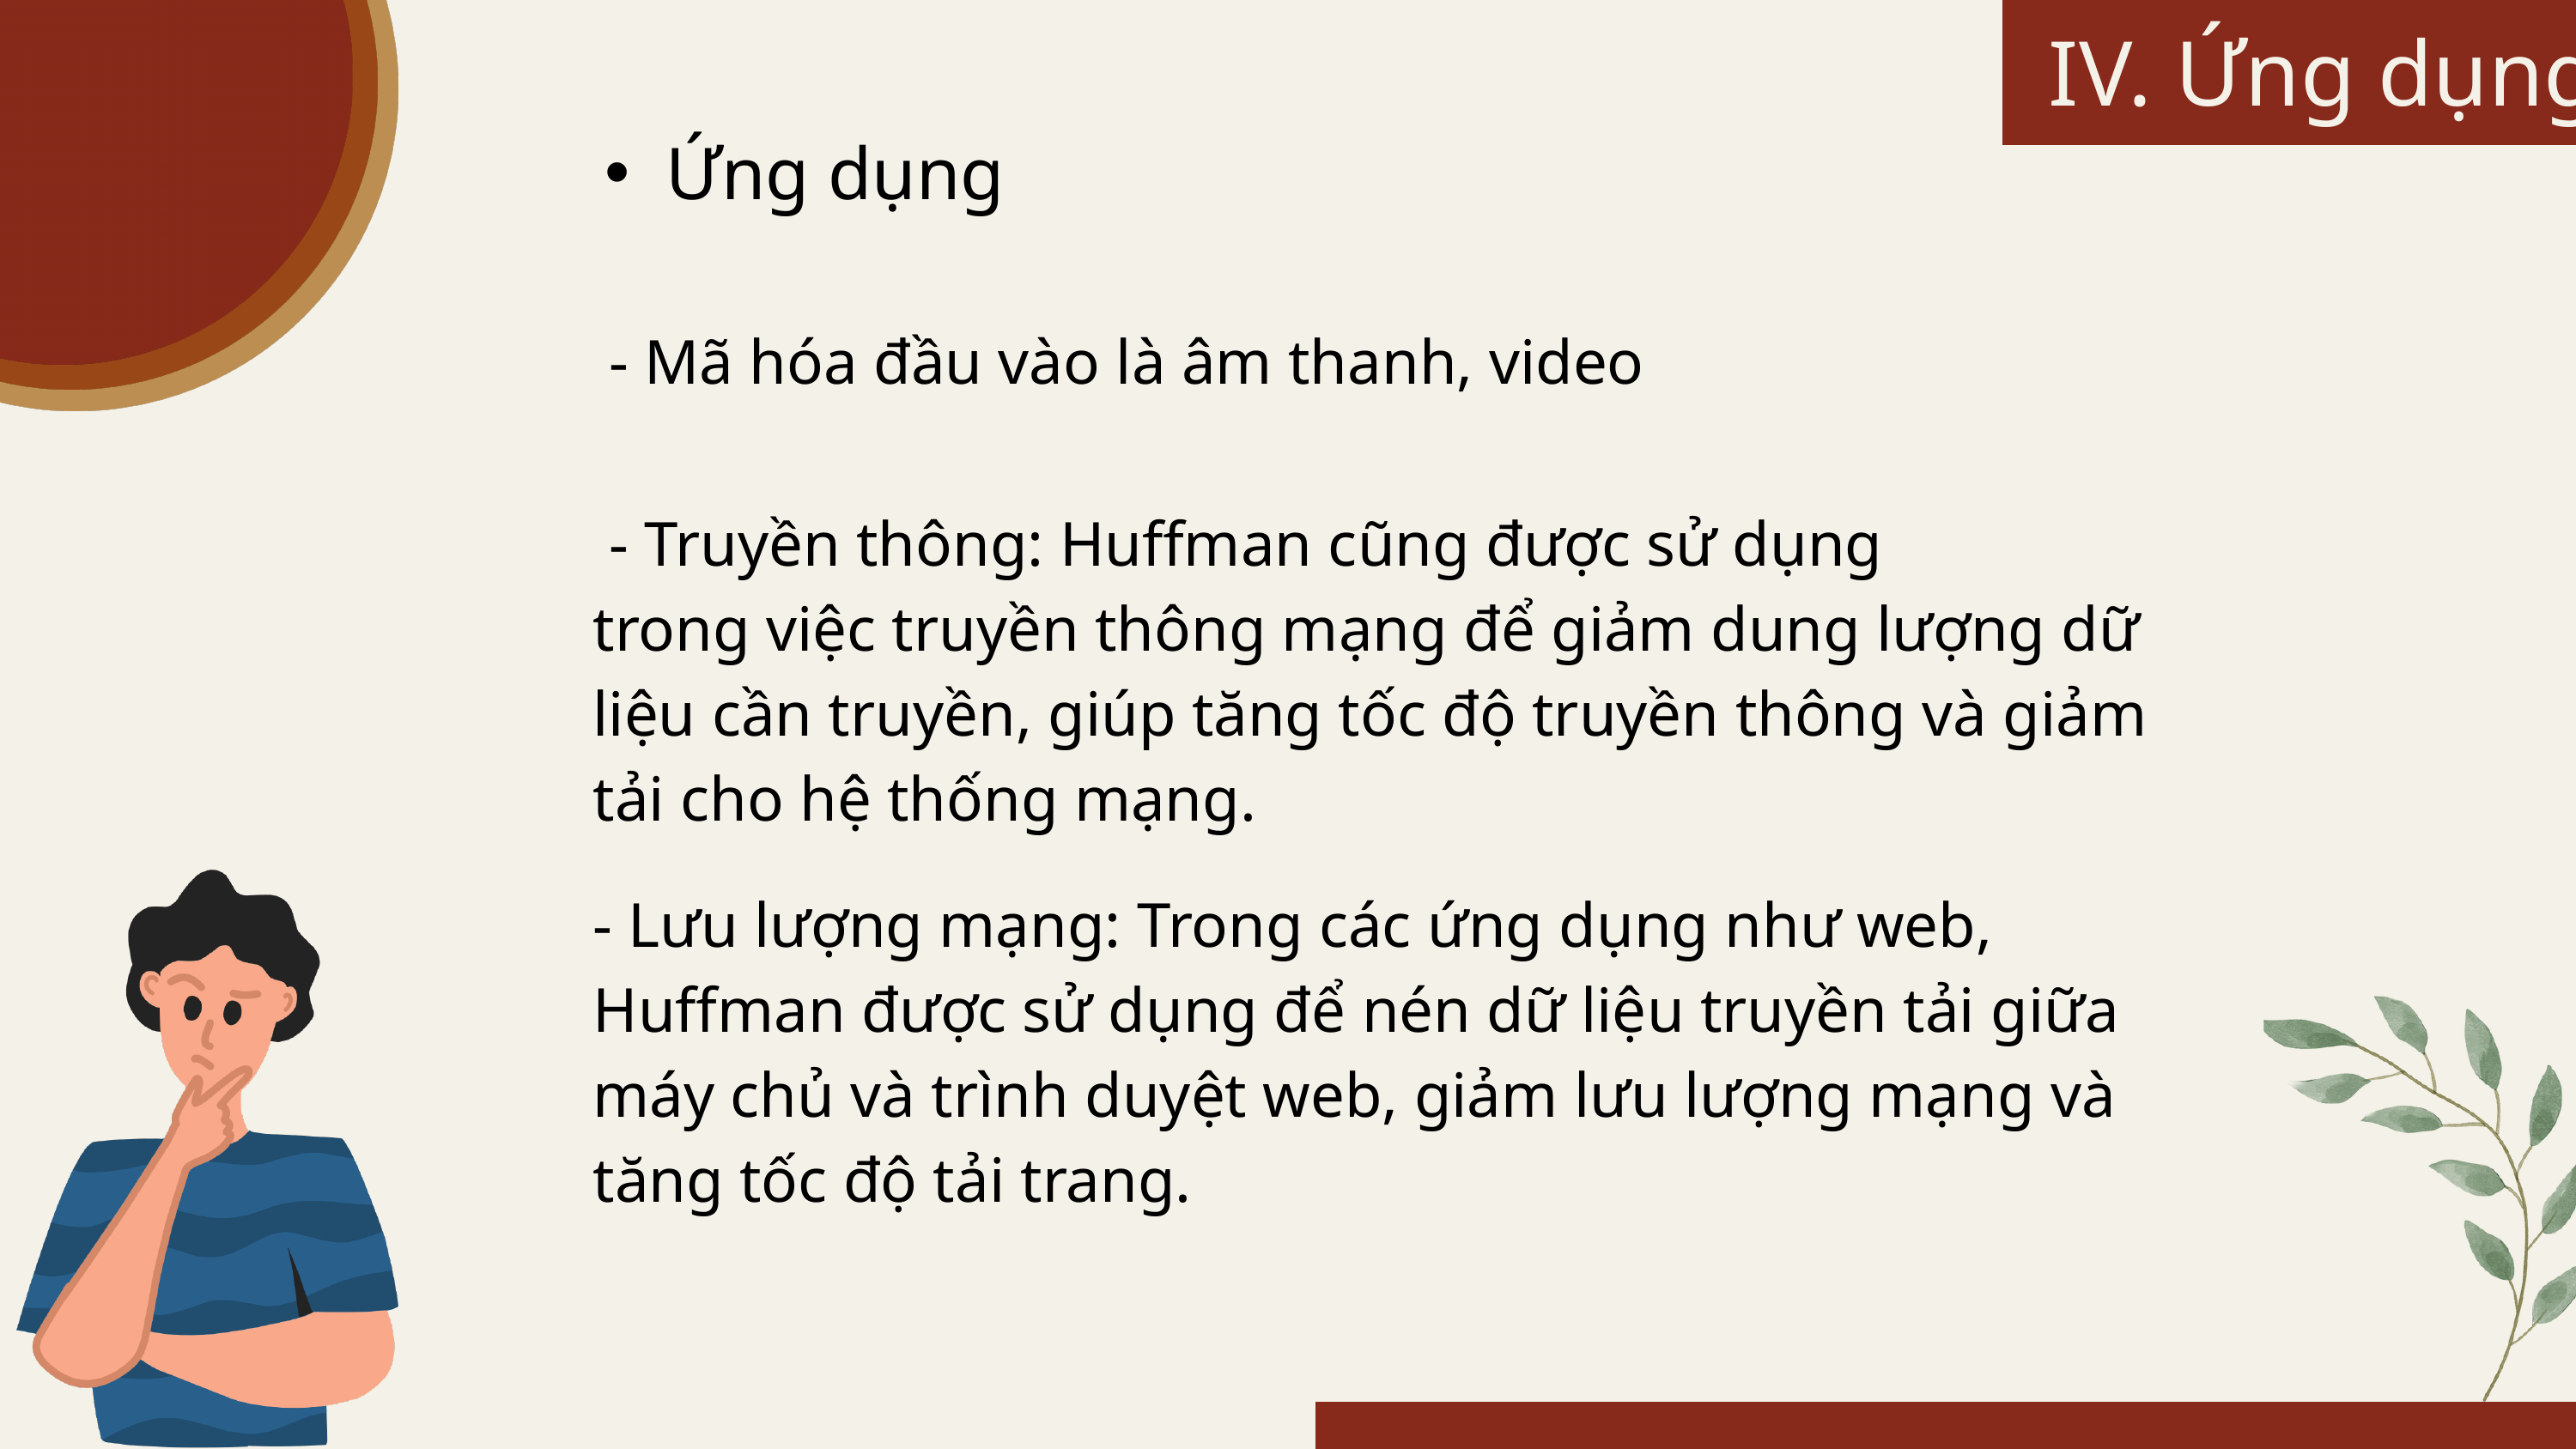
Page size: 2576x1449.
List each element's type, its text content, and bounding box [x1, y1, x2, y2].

text_box [16, 869, 398, 1449]
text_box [1315, 1401, 2576, 1449]
text_box - Lưu lượng mạng: Trong các ứng dụng như web, Huffman được sử dụng để nén dữ liệu truyền tải giữa máy chủ và trình duyệt web, giảm lưu lượng mạng và tăng tốc độ tải trang. [592, 874, 2219, 1215]
text_box Ứng dụng [529, 113, 1020, 215]
text_box - Truyền thông: Huffman cũng được sử dụng trong việc truyền thông mạng để giảm dung lượng dữ liệu cần truyền, giúp tăng tốc độ truyền thông và giảm tải cho hệ thống mạng. [592, 401, 2219, 874]
text_box - Mã hóa đầu vào là âm thanh, video [592, 219, 2219, 397]
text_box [2002, 0, 2576, 145]
text_box [2263, 996, 2576, 1401]
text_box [0, 0, 399, 411]
